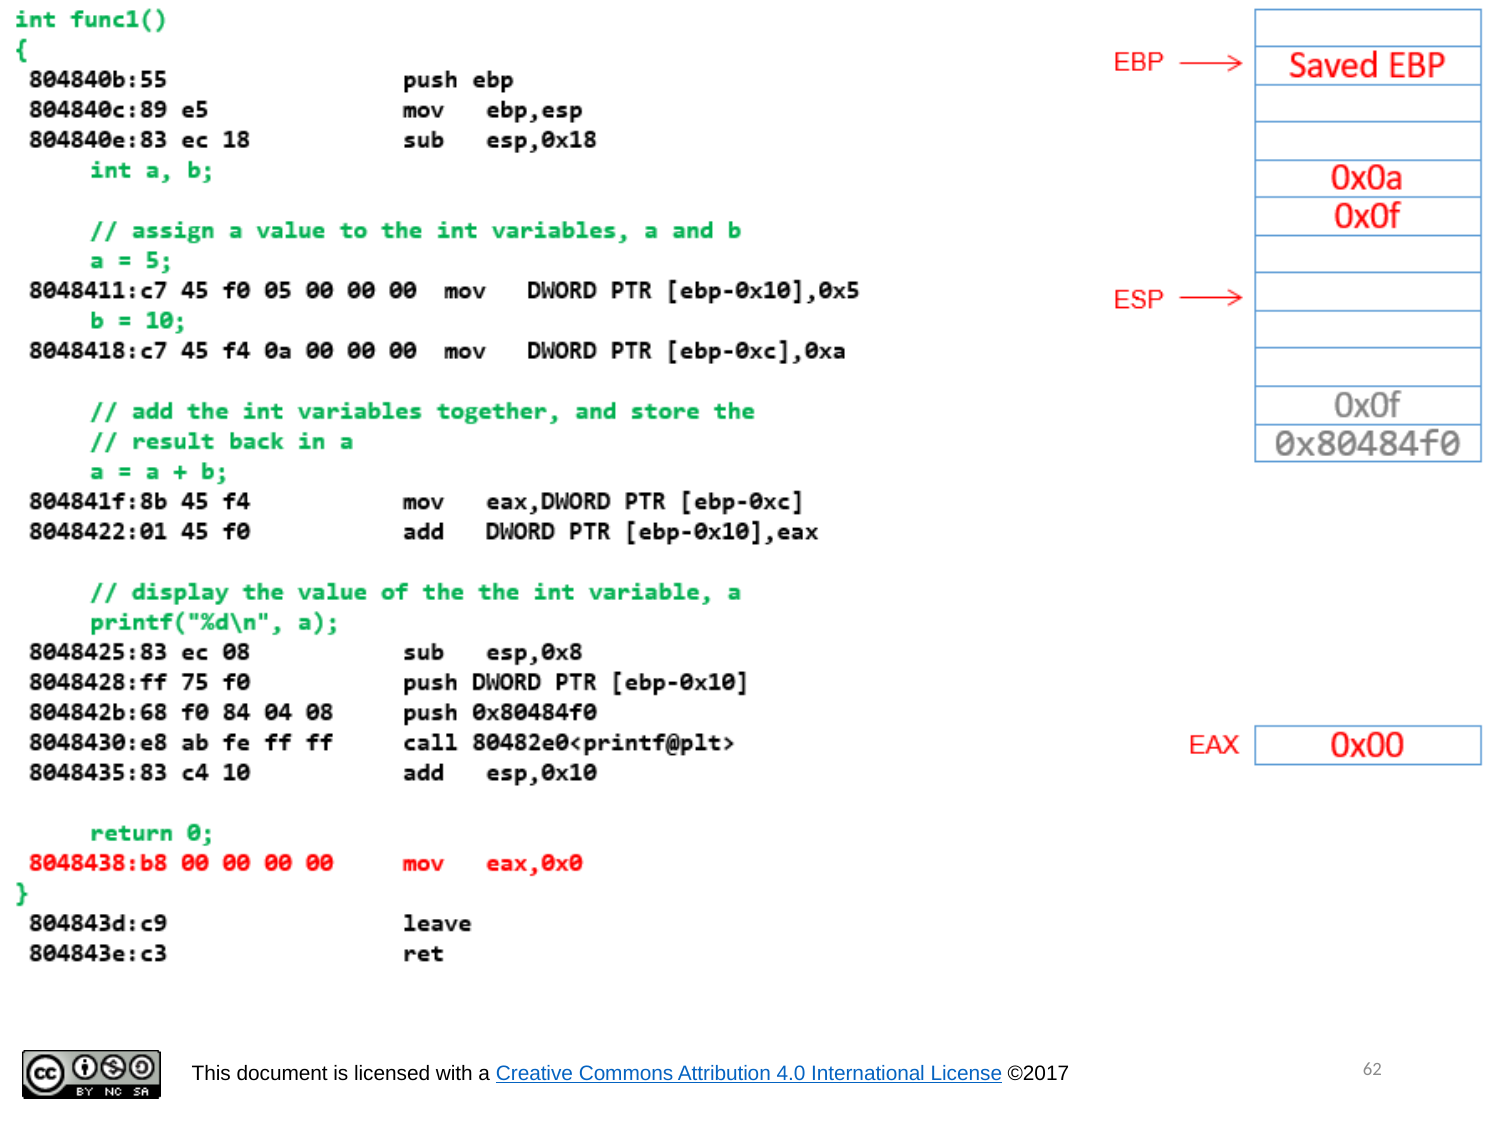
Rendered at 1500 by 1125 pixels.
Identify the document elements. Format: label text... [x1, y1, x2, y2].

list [0, 0, 1491, 985]
picture [22, 1050, 161, 1099]
slide_number 62 [1315, 1038, 1397, 1099]
